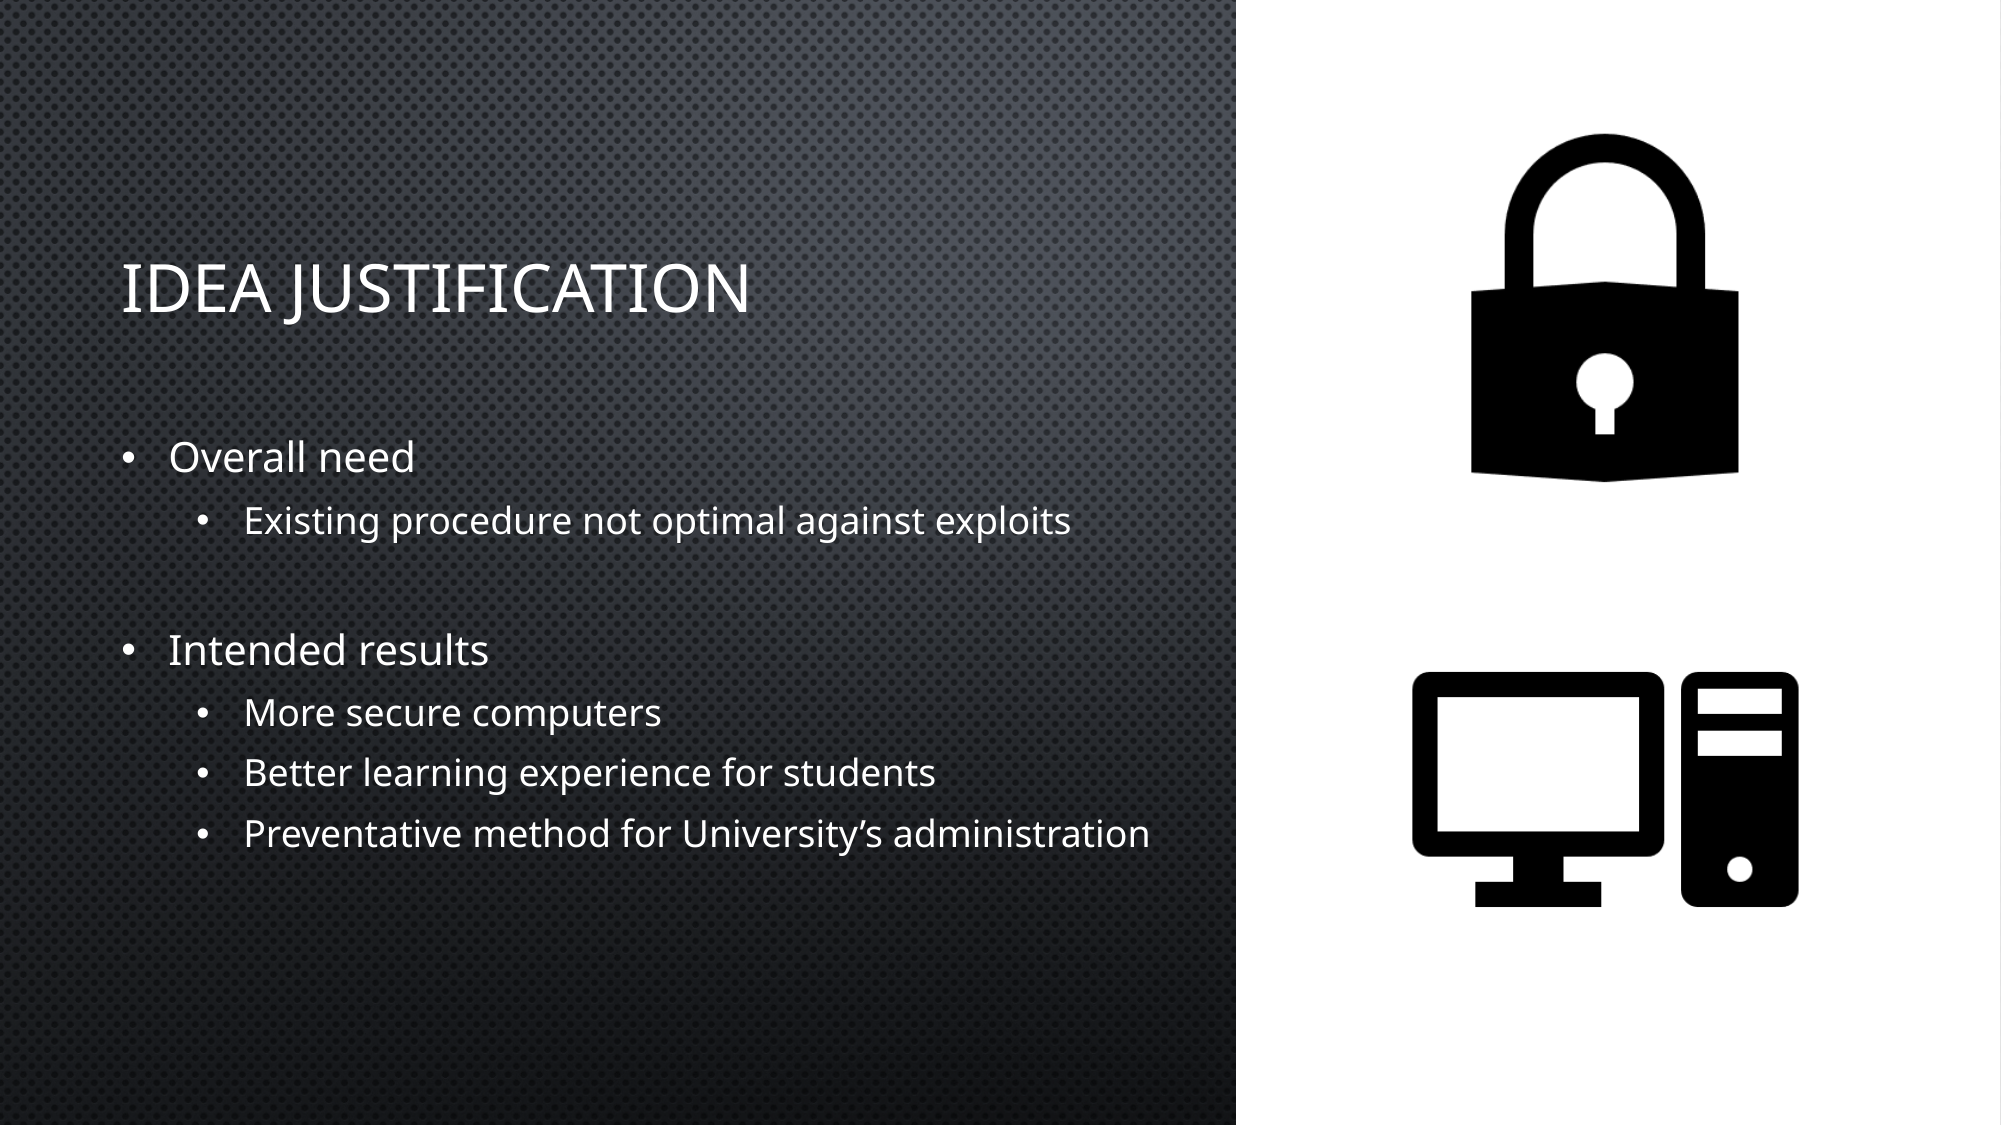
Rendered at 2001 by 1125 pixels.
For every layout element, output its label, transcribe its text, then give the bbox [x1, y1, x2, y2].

picture [1376, 79, 1834, 537]
title Idea justification [106, 170, 1097, 369]
text_box [1234, 0, 2000, 1125]
list Overall need Existing procedure not optimal against exploits Intended results More secure computers Better learning experience for students Preventative method for University’s administration [106, 369, 1184, 923]
picture [1403, 588, 1807, 992]
